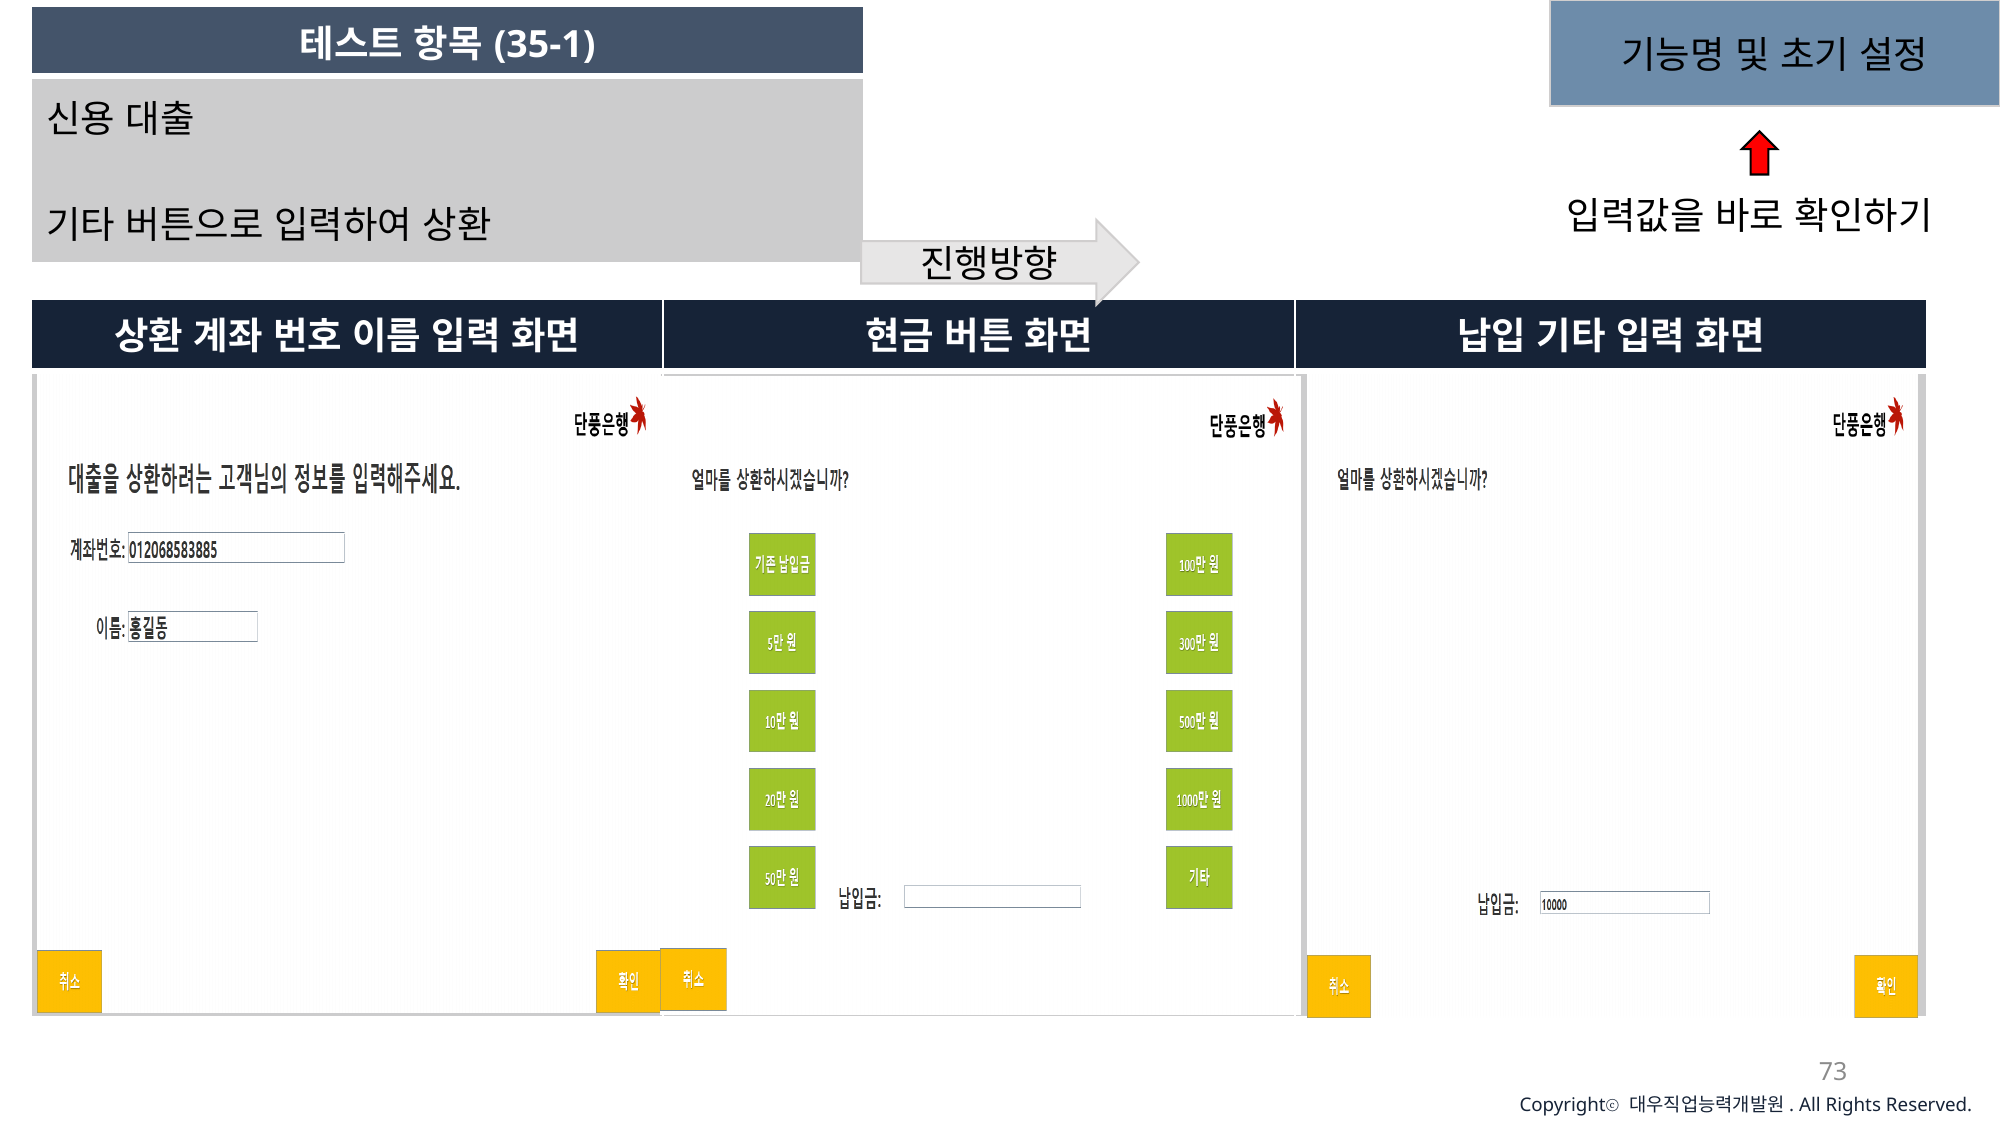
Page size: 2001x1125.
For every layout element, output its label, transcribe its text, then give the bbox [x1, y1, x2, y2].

table_header 현금 버튼 화면 [664, 300, 1294, 368]
table_header 상환 계좌 번호 이름 입력 화면 [32, 300, 662, 368]
slide_number 73 [1412, 1042, 1863, 1103]
text_box 입력값을 바로 확인하기 [1552, 184, 2000, 245]
text_box 진행방향 [860, 217, 1141, 308]
text_box [1739, 129, 1780, 176]
table_cell [32, 374, 662, 1016]
text_box 기능명 및 초기 설정 [1549, 0, 2000, 107]
table_header 테스트 항목(35-1) [32, 7, 863, 73]
table_cell 신용 대출 기타 버튼으로 입력하여 상환 [32, 79, 863, 262]
table_cell [1296, 374, 1307, 1016]
picture [1307, 374, 1918, 1018]
table_cell [1918, 374, 1926, 1016]
picture [37, 374, 1301, 1015]
table_header 납입 기타 입력 화면 [1296, 300, 1926, 368]
